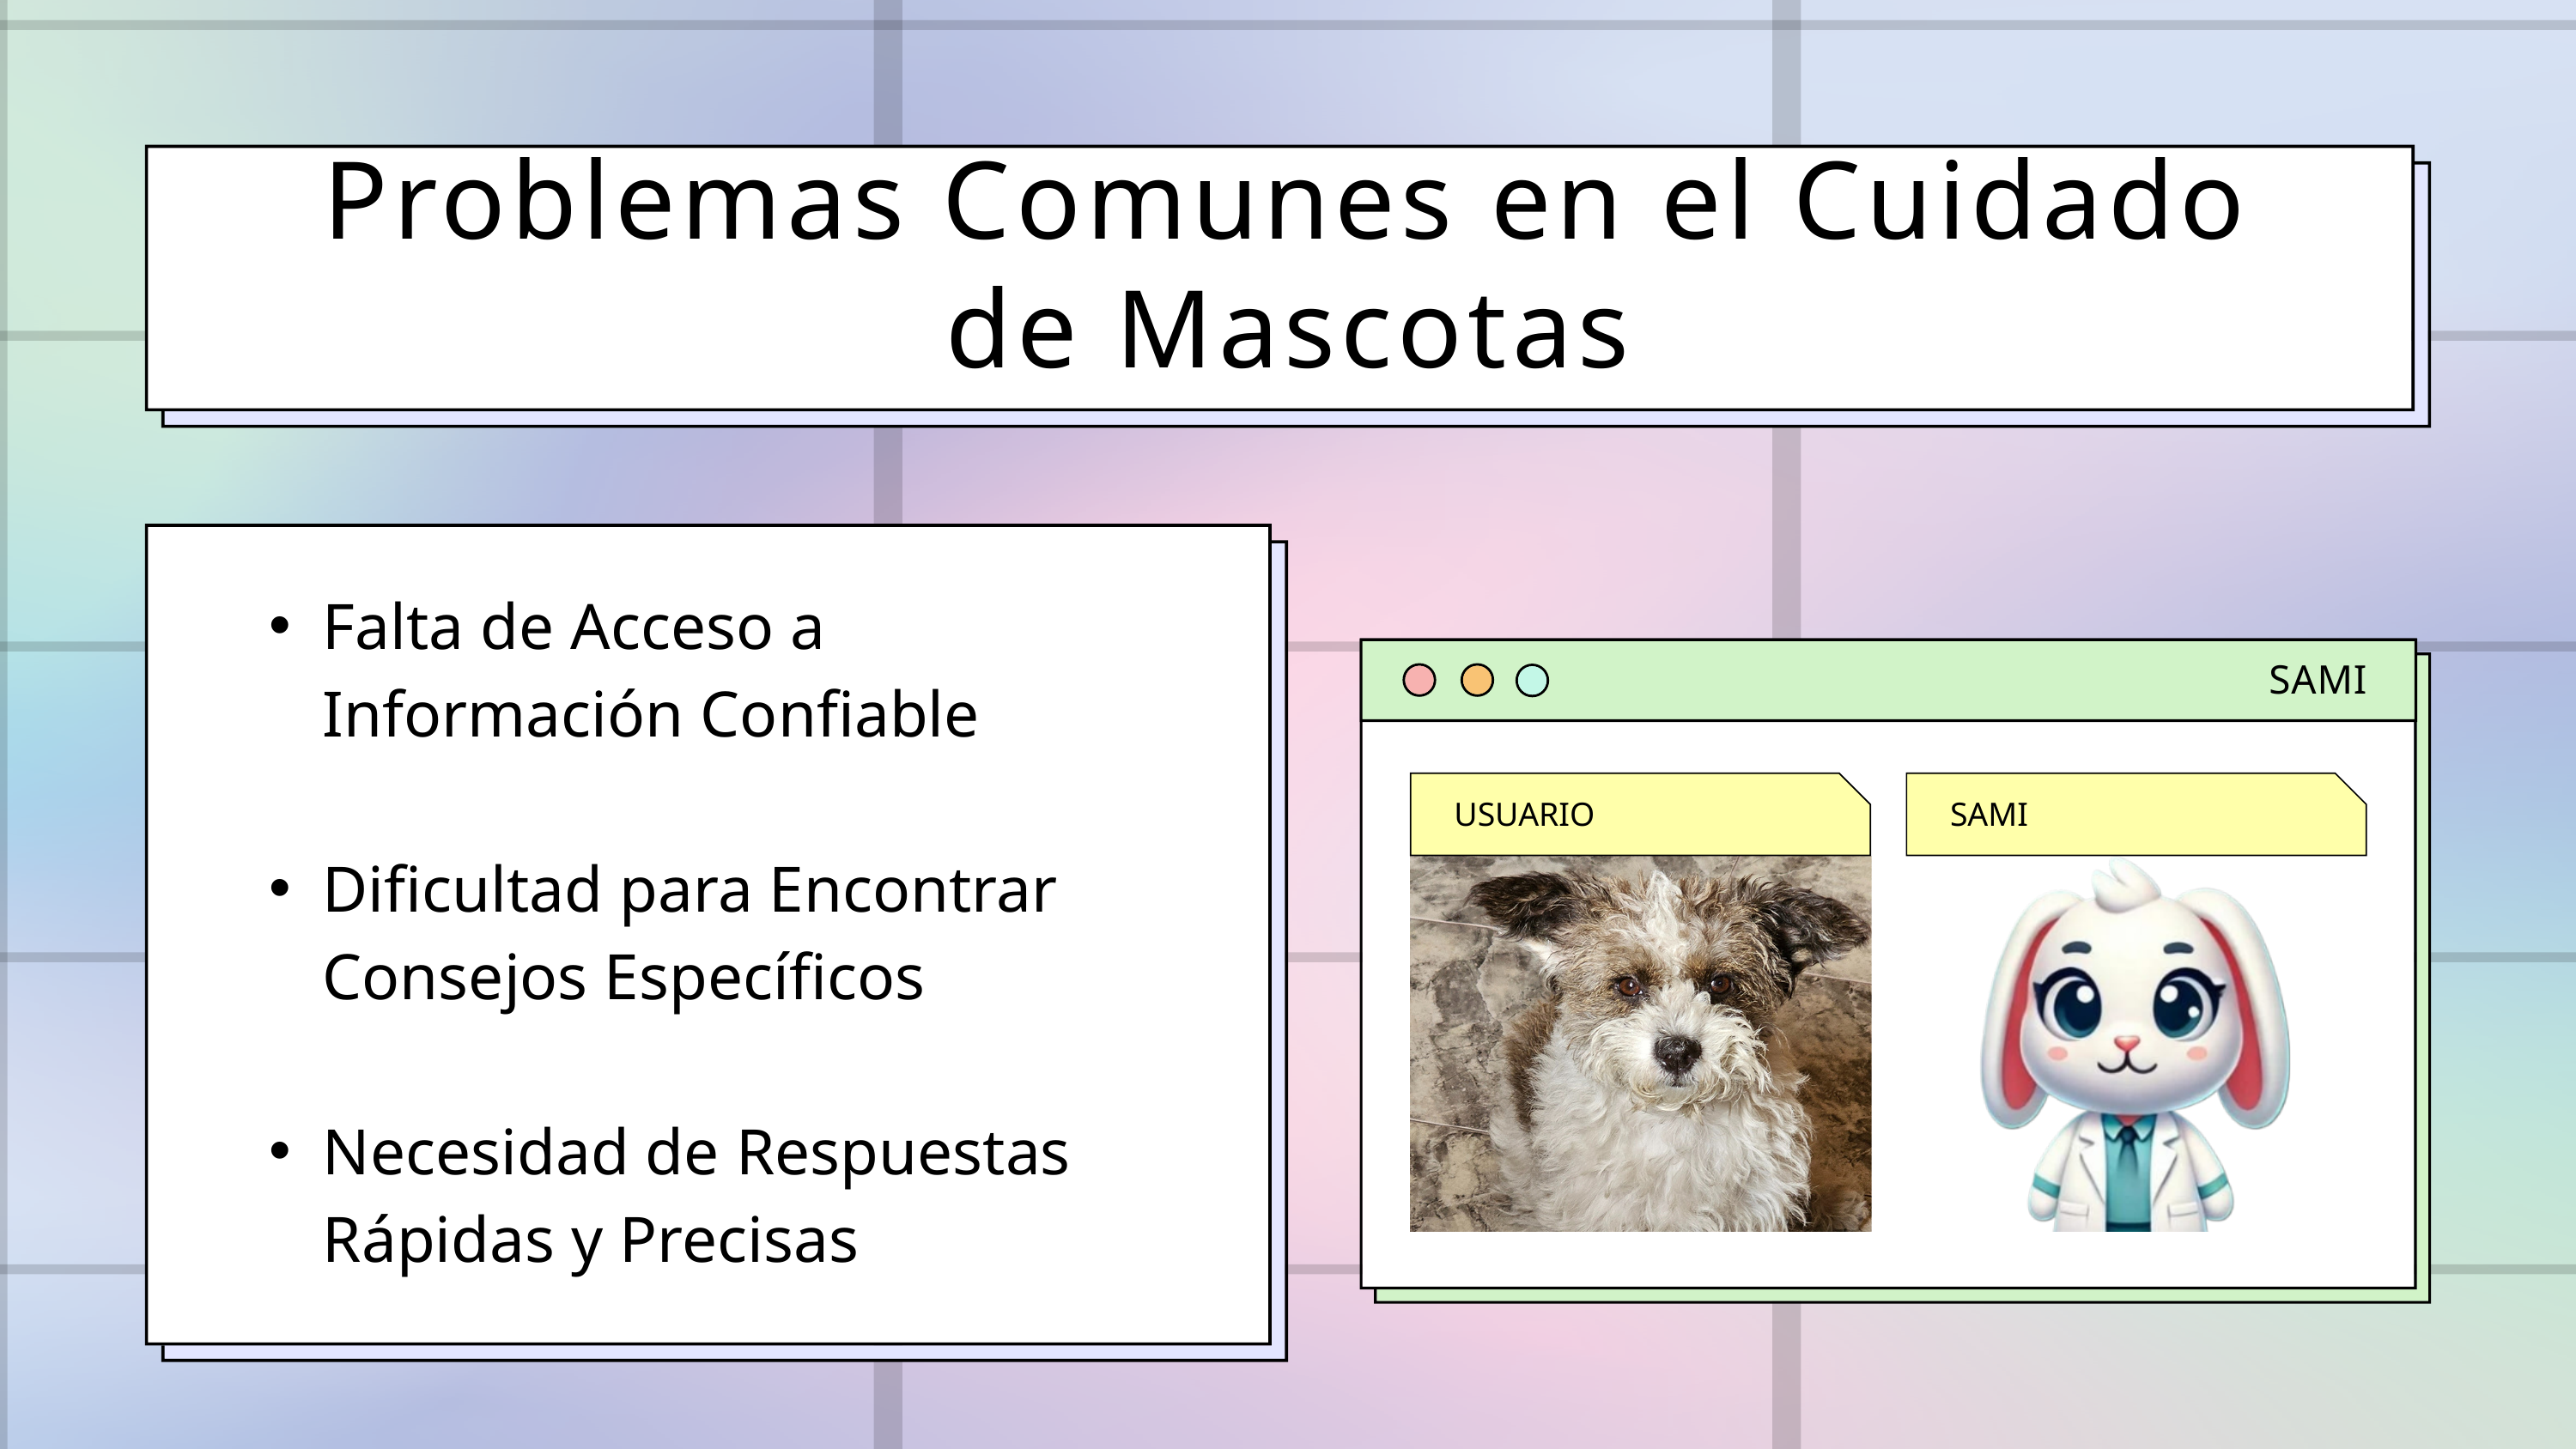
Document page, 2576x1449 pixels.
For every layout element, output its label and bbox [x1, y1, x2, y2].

text_box [1905, 772, 2367, 857]
text_box [144, 523, 1289, 1362]
text_box [144, 144, 2432, 428]
text_box [1409, 772, 1872, 857]
text_box [1359, 638, 2418, 723]
text_box [1409, 856, 2367, 1232]
text_box [1359, 638, 2432, 1304]
text_box [0, 0, 2576, 1449]
text_box [1402, 663, 1550, 698]
